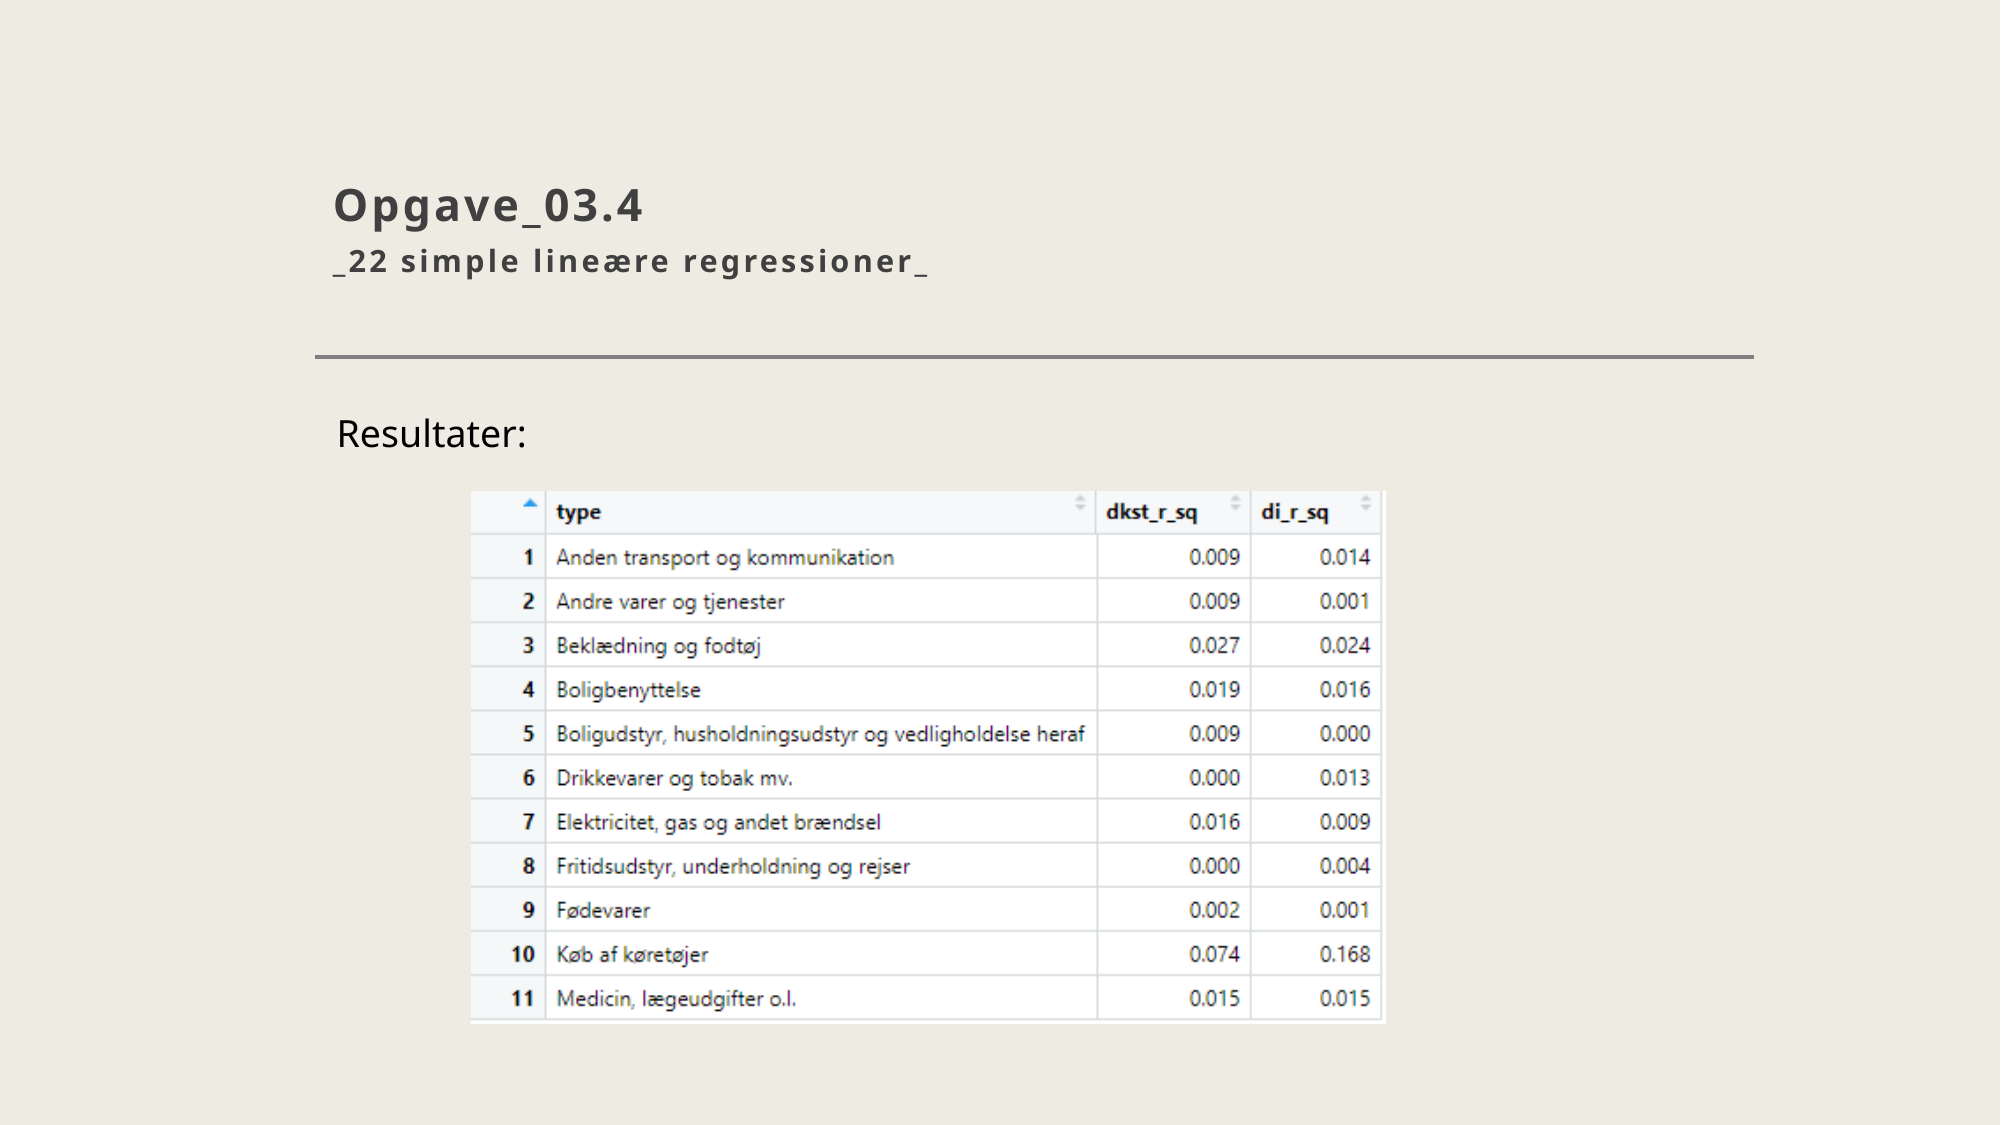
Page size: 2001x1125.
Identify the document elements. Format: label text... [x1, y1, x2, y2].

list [470, 491, 1387, 1024]
title Opgave_03.4 _22 simple lineære regressioner_ [315, 72, 1754, 294]
text_box Resultater: [321, 402, 542, 463]
